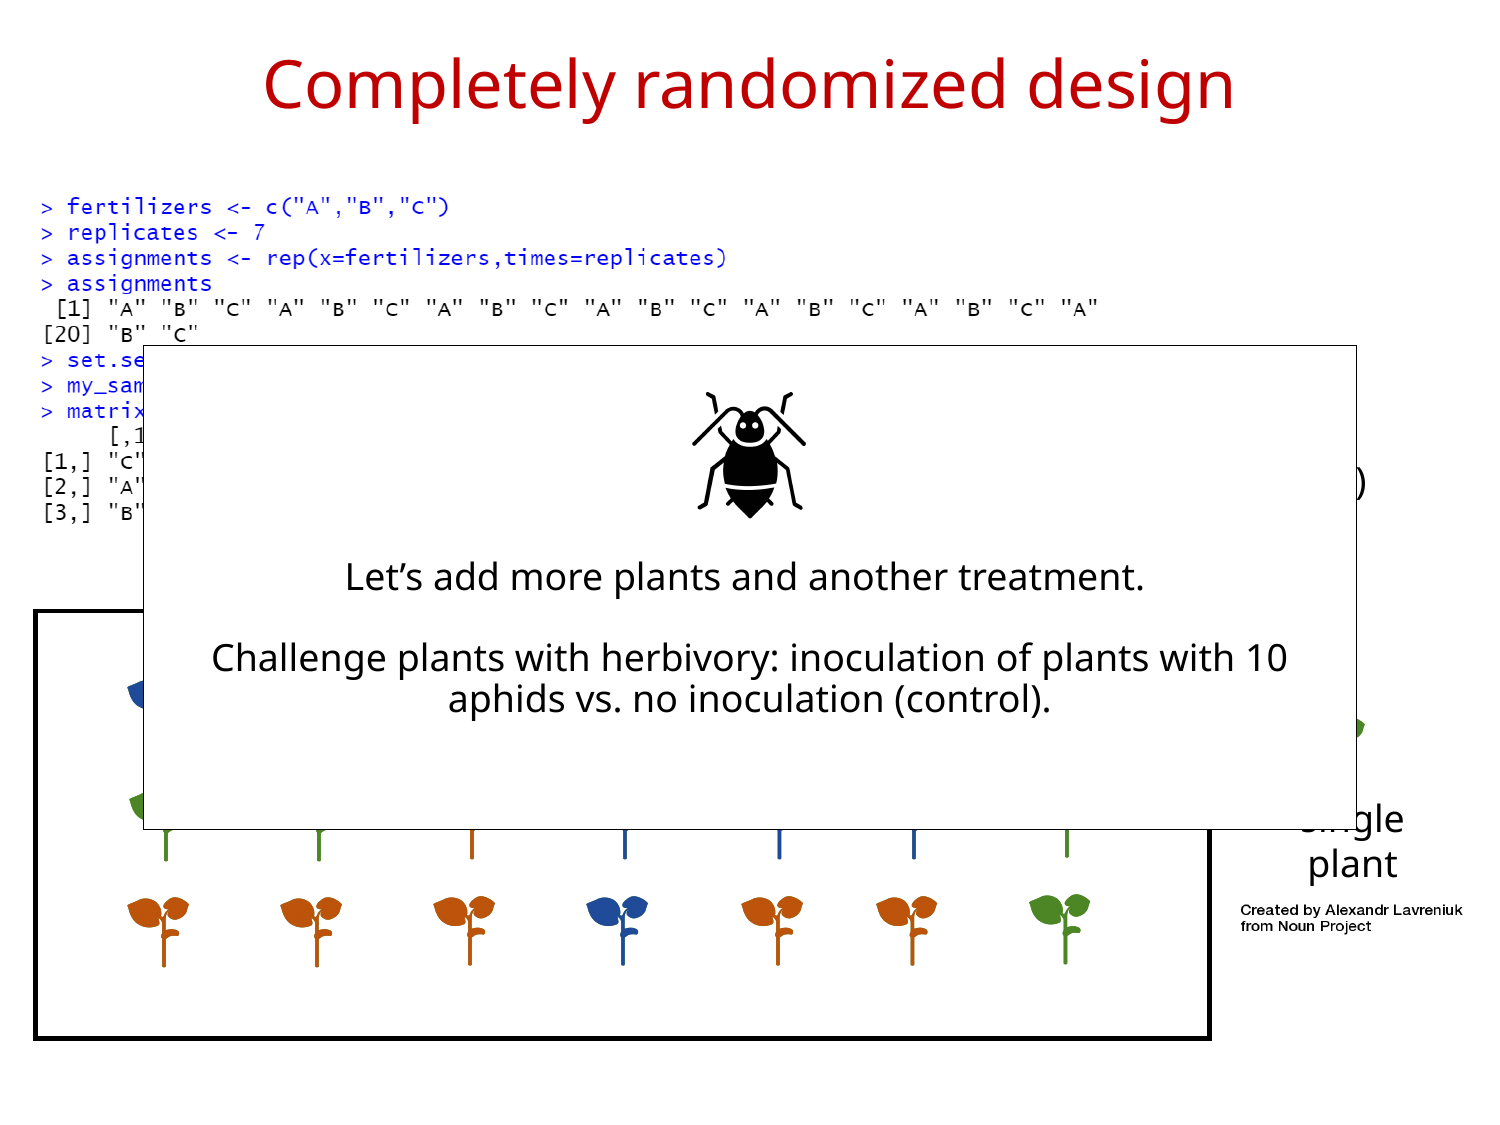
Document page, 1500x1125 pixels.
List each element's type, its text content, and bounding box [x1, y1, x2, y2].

picture [1357, 713, 1381, 788]
text_box single plant [1244, 787, 1461, 893]
picture [1209, 895, 1479, 957]
title Completely randomized design [10, 7, 1490, 167]
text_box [143, 345, 1357, 830]
picture [35, 194, 1108, 525]
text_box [35, 529, 1210, 1039]
text_box Sampling universe (e.g., farm) [1357, 450, 1382, 510]
